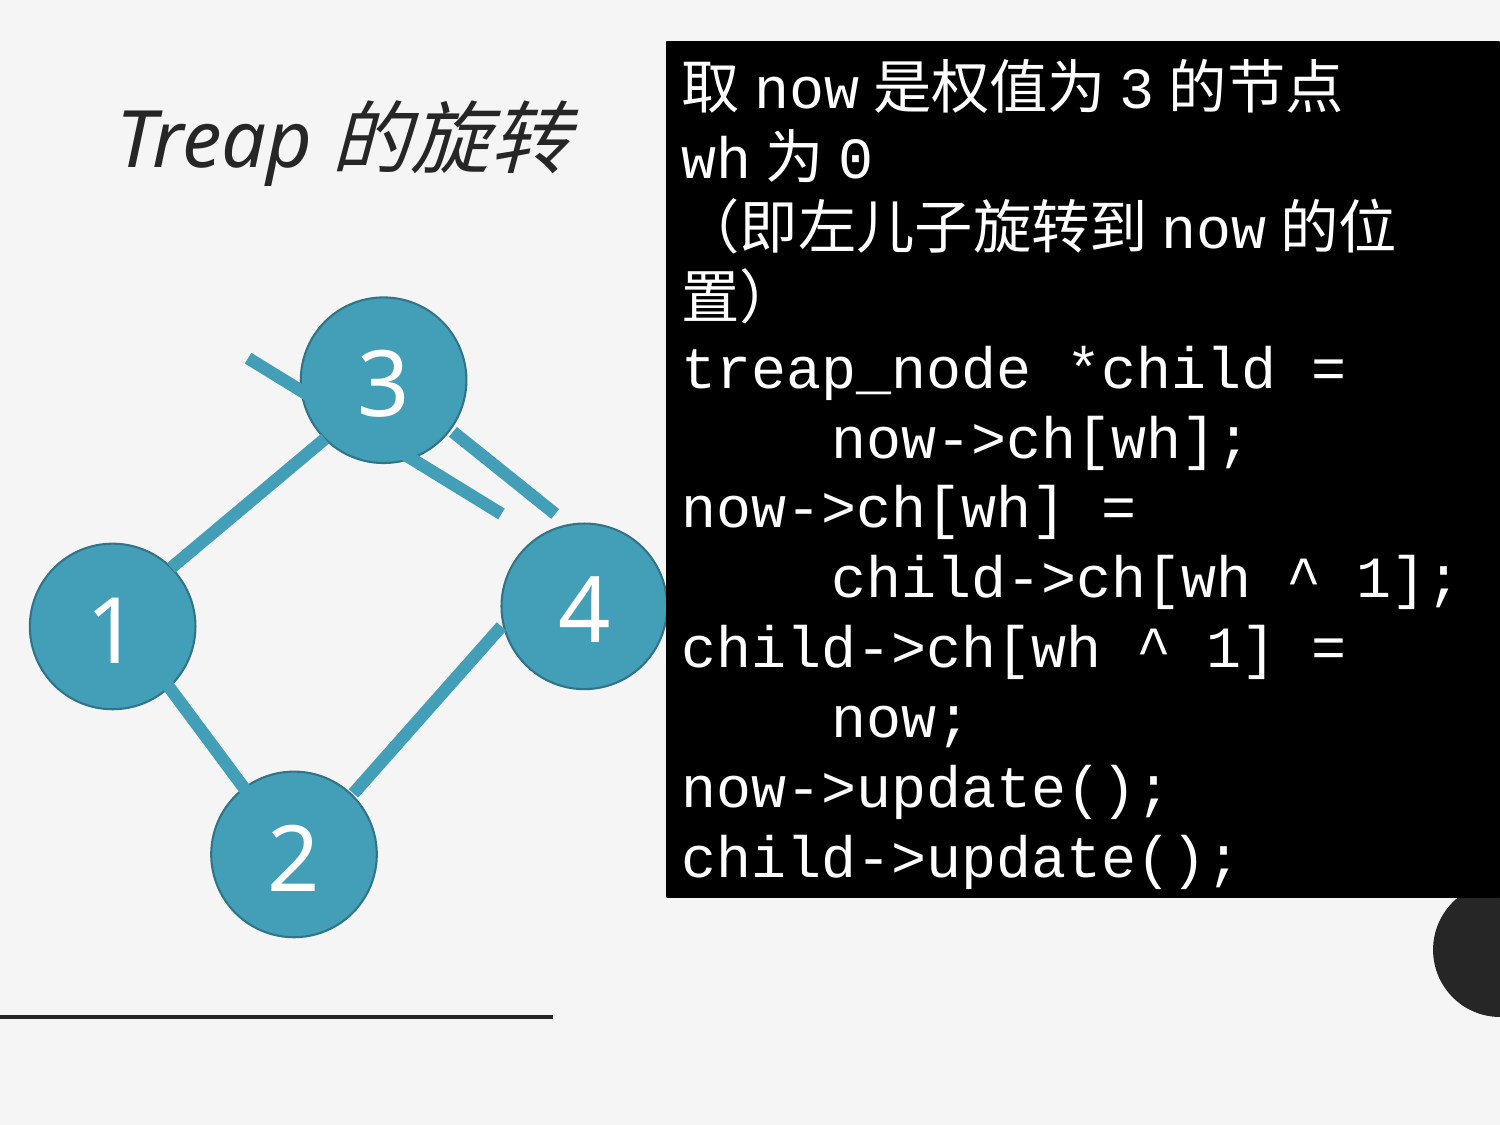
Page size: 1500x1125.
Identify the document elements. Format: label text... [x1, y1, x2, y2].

text_box 3 [302, 296, 465, 358]
text_box 4 [500, 522, 666, 691]
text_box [165, 682, 249, 794]
text_box 2 [210, 770, 378, 939]
title Treap的旋转 [93, 91, 585, 236]
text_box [248, 358, 502, 514]
text_box 1 [28, 542, 197, 711]
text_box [502, 431, 556, 514]
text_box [171, 438, 325, 568]
text_box 取now是权值为3的节点 wh为0 （即左儿子旋转到now的位置） treap_node *child = now->ch[wh]; now->ch[wh] = child->ch[wh ^ 1]; child->ch[wh ^ 1] = now; now->update(); child->update(); [666, 41, 1500, 898]
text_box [353, 626, 502, 794]
